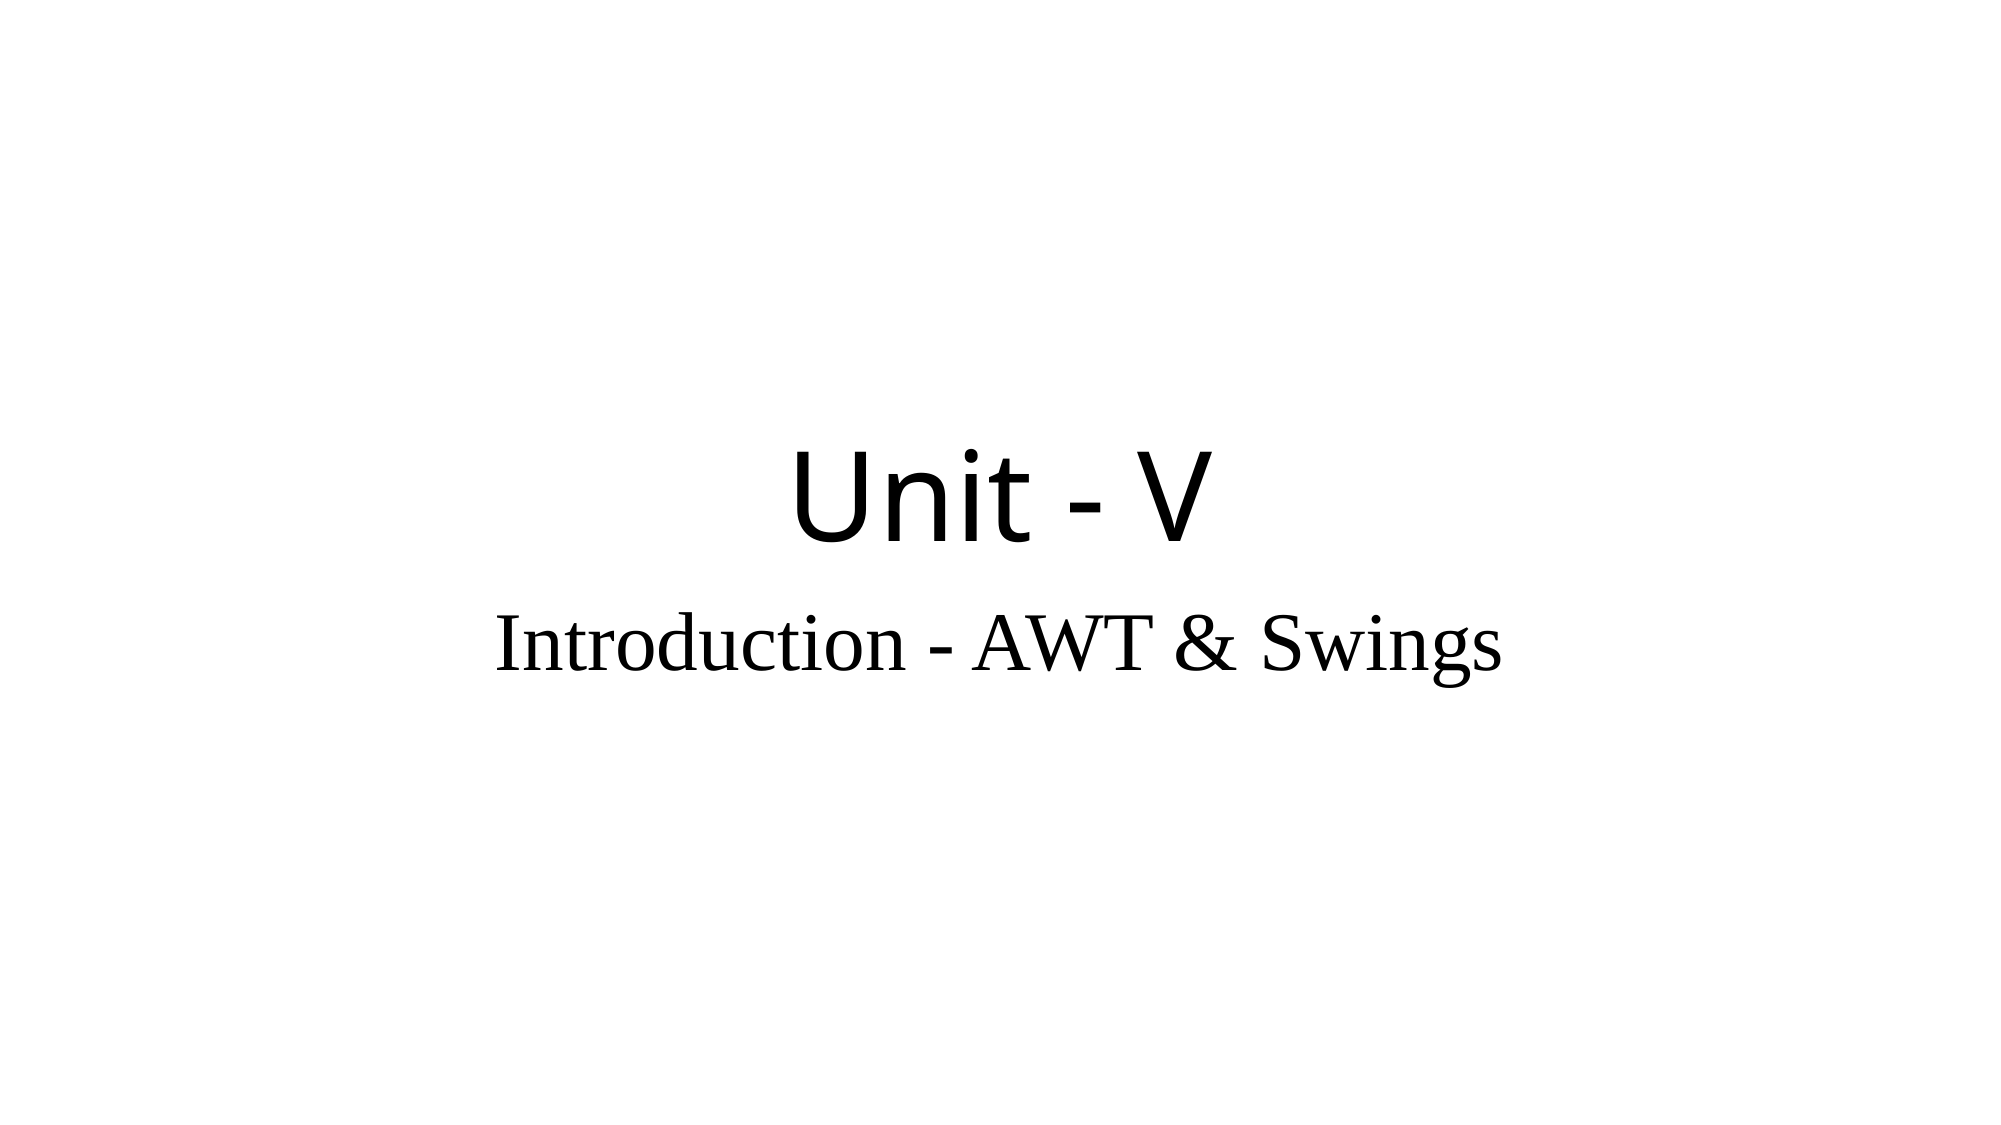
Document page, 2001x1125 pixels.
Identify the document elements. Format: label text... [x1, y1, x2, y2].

title Unit - V [249, 184, 1750, 576]
subtitle Introduction - AWT & Swings [249, 590, 1750, 863]
